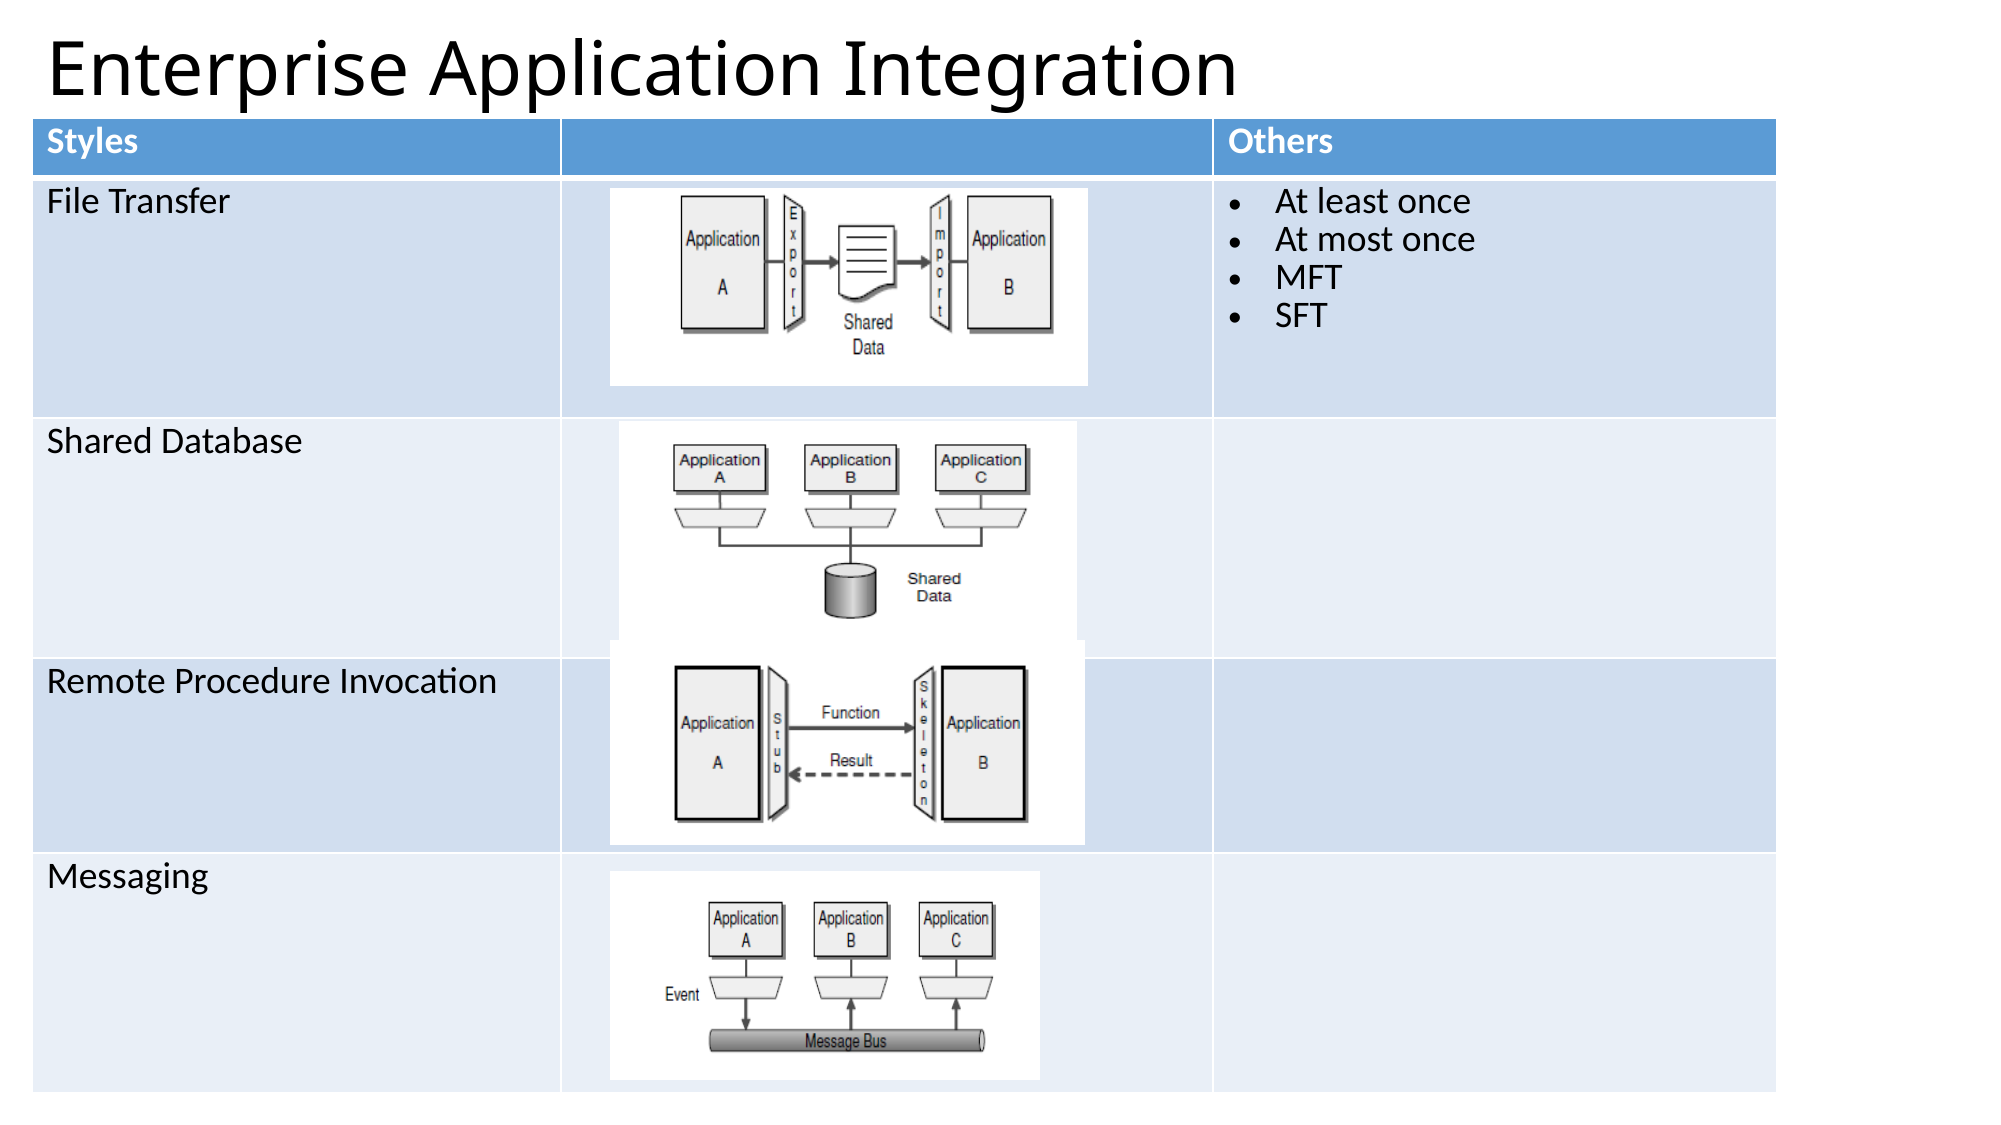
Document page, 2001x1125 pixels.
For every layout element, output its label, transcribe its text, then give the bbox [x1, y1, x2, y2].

table_cell At least once At most once MFT SFT [1214, 181, 1776, 417]
picture [610, 188, 1088, 386]
table_header [562, 119, 1212, 175]
picture [610, 871, 1040, 1080]
table_cell [562, 419, 1212, 657]
table_cell [1214, 419, 1776, 657]
table_cell Remote Procedure Invocation [33, 659, 560, 852]
table_cell [562, 181, 1212, 417]
table_header Styles [33, 119, 560, 175]
text_box Enterprise Application Integration Styles [31, 23, 1423, 117]
table_cell [1214, 659, 1776, 852]
table_cell [562, 854, 1212, 1092]
picture [610, 421, 1085, 845]
table_cell File Transfer [33, 181, 560, 417]
table_header Others [1214, 119, 1776, 175]
table_cell Messaging [33, 854, 560, 1092]
table_cell [1214, 854, 1776, 1092]
table_cell Shared Database [33, 419, 560, 657]
table_cell [562, 659, 1212, 852]
